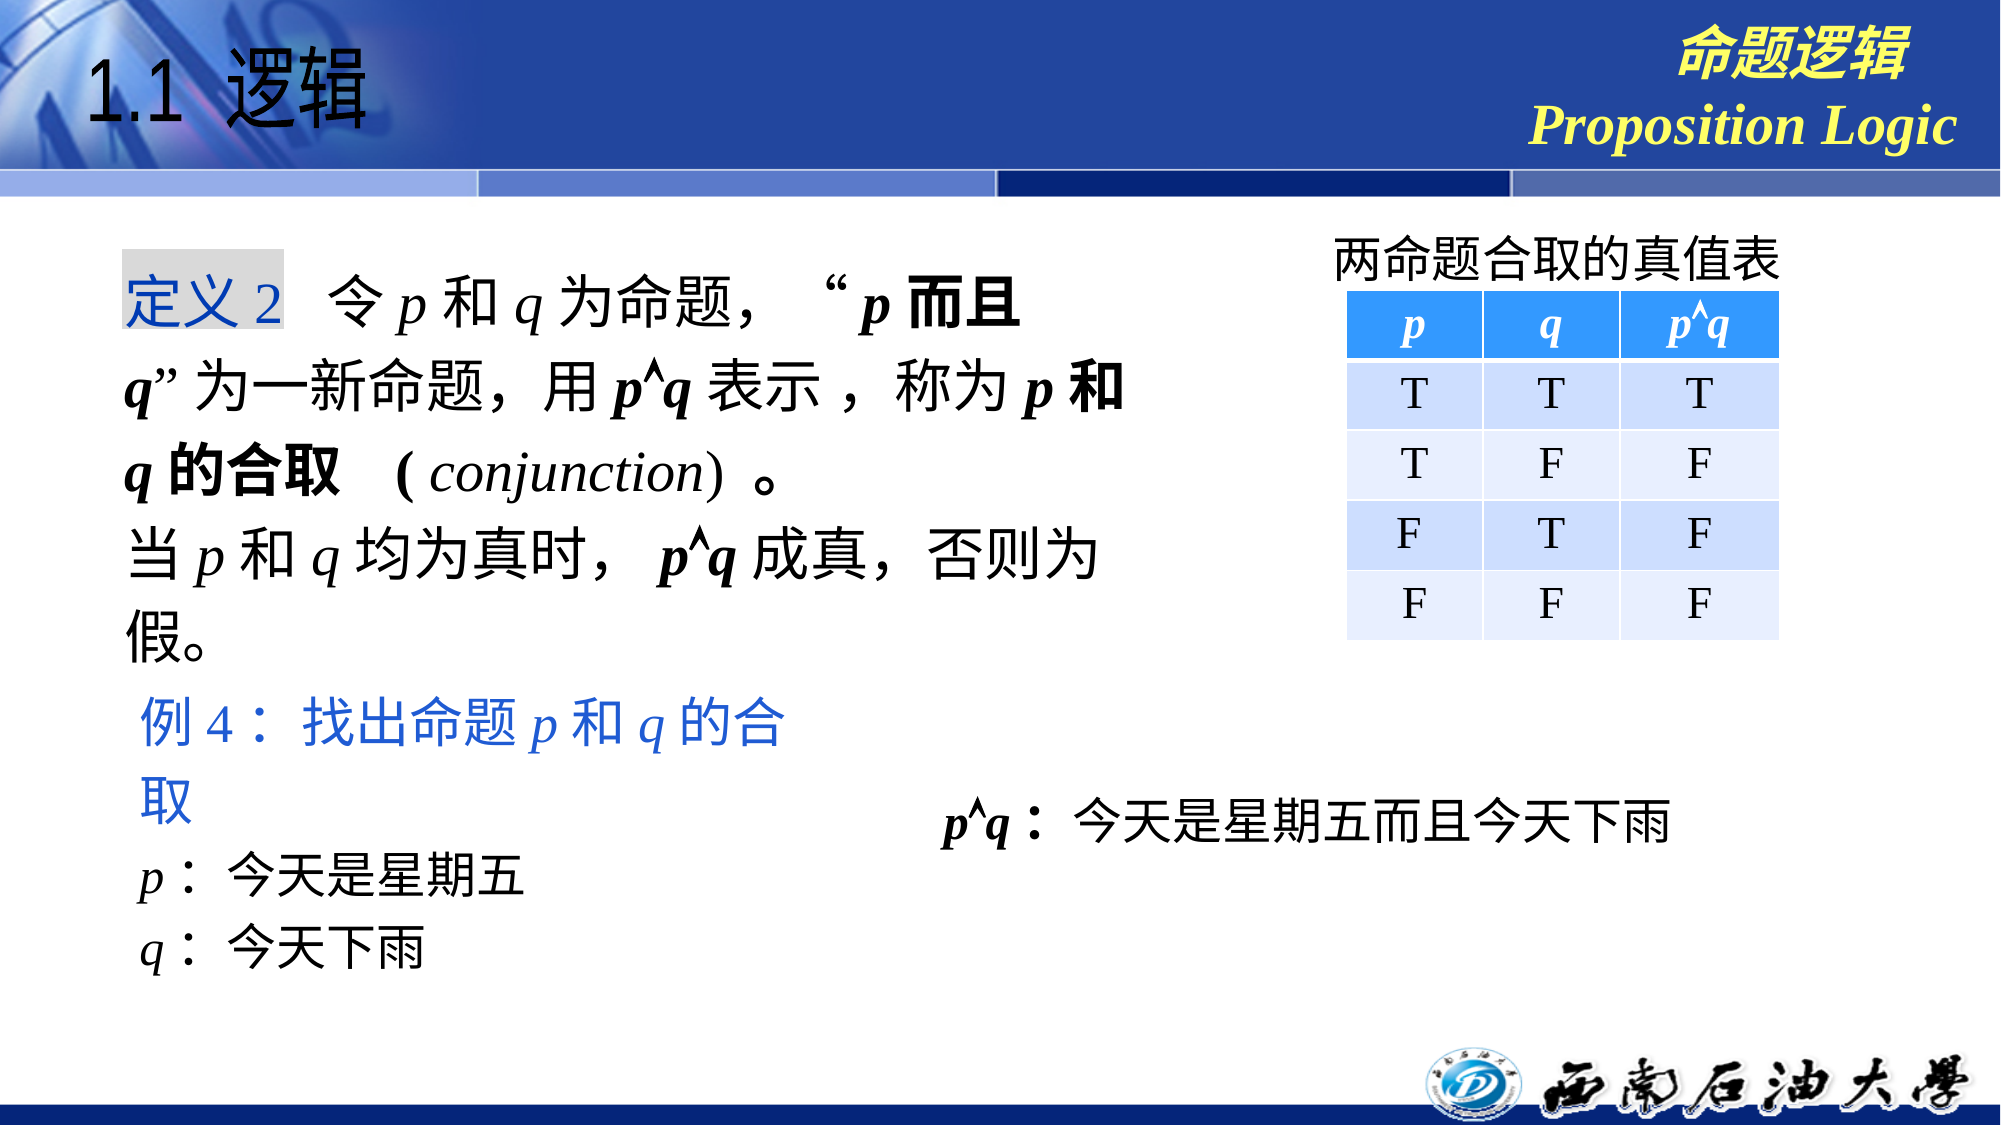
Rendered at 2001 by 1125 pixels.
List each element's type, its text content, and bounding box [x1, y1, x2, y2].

text_box 两命题合取的真值表 [1310, 219, 1804, 295]
text_box 定义2 令p和q为命题，“p而且q”为一新命题，用pq表示 ，称为p和q的合取 ( conjunction) 。 当p和q均为真时，pq成真，否则为假。 [109, 243, 1166, 679]
text_box 命题逻辑 Proposition Logic [1023, 8, 1973, 164]
text_box 例4：找出命题p和q的合取 p：今天是星期五 q：今天下雨 [124, 667, 840, 959]
text_box pq：今天是星期五而且今天下雨 [929, 782, 1738, 877]
table_cell F [1621, 501, 1779, 570]
table_cell T [1484, 363, 1619, 429]
table_cell T [1347, 363, 1482, 429]
picture [0, 0, 2001, 1125]
table_header p [1347, 291, 1482, 358]
table_cell T [1484, 501, 1619, 570]
table_cell F [1621, 571, 1779, 640]
table_header pq [1621, 291, 1779, 358]
table_cell T [1621, 363, 1779, 429]
table_cell F [1484, 571, 1619, 640]
table_cell F [1621, 431, 1779, 499]
table_cell T [1347, 431, 1482, 499]
table_header q [1484, 291, 1619, 358]
table_cell F [1347, 571, 1482, 640]
table_cell F [1347, 501, 1482, 570]
table_cell F [1484, 431, 1619, 499]
